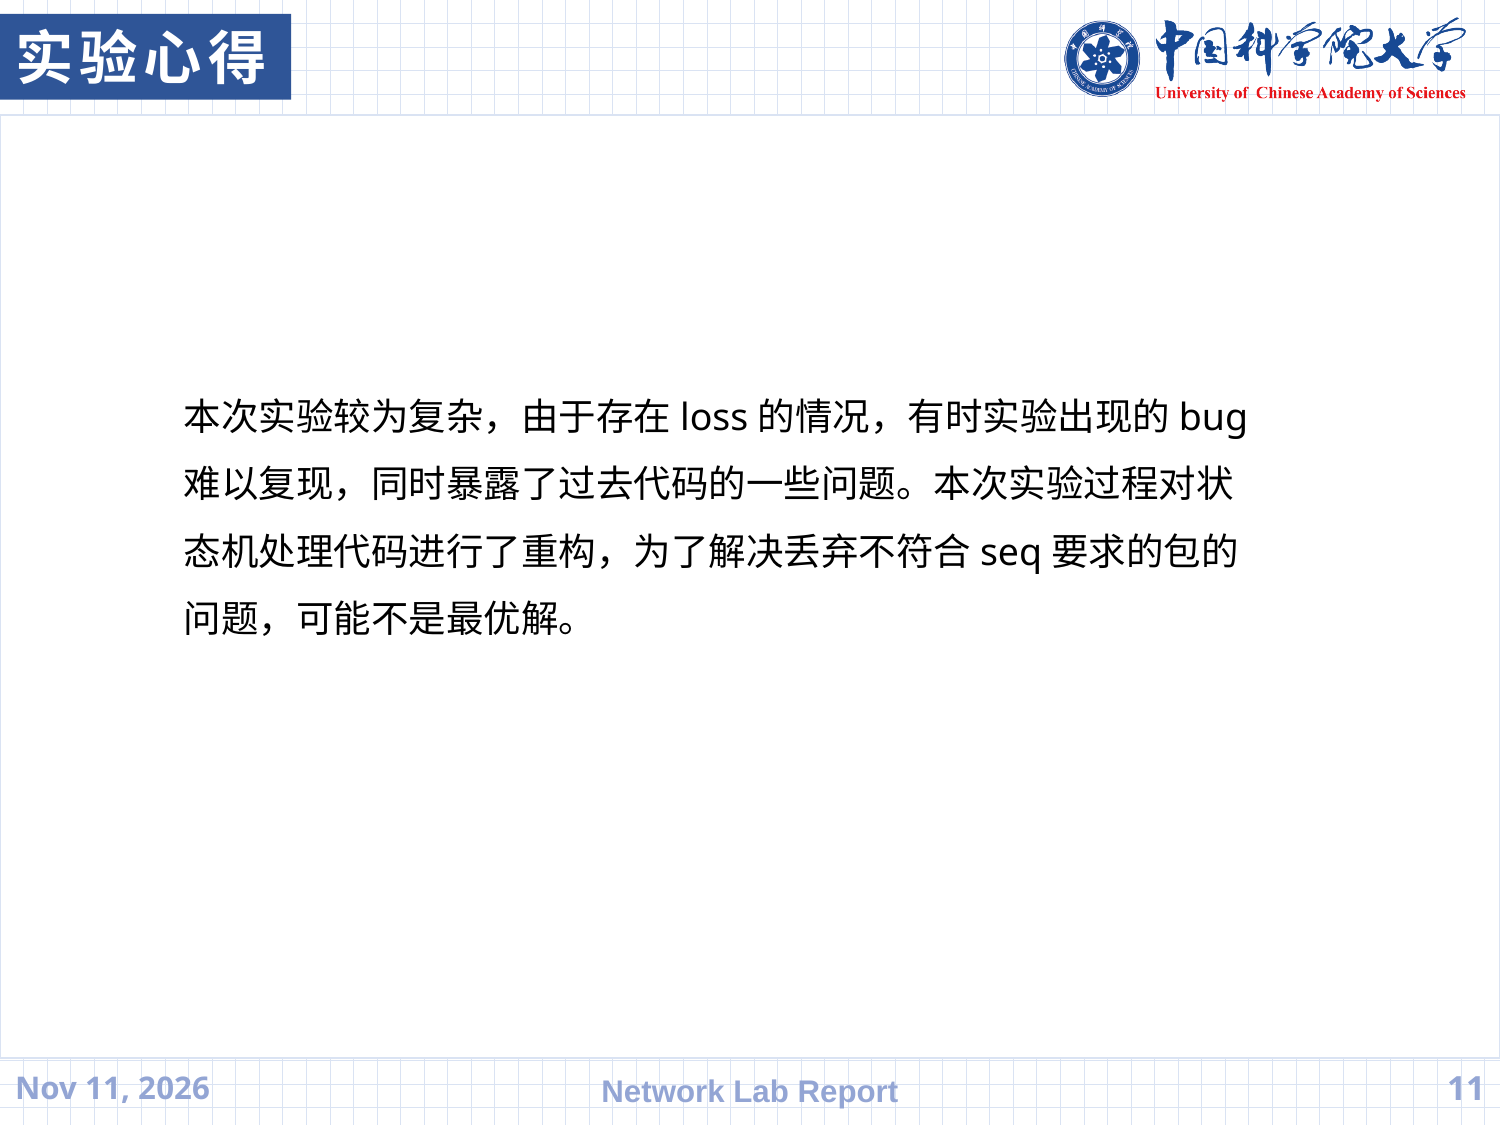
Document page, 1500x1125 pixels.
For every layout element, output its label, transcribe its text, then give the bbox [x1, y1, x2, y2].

text_box 本次实验较为复杂，由于存在loss的情况，有时实验出现的bug难以复现，同时暴露了过去代码的一些问题。本次实验过程对状态机处理代码进行了重构，为了解决丢弃不符合seq要求的包的问题，可能不是最优解。 [168, 362, 1286, 648]
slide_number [0, 1059, 338, 1120]
list 实验心得 [0, 12, 293, 101]
slide_number 11 [1162, 1059, 1500, 1120]
picture [1064, 17, 1466, 102]
footer Network Lab Report [438, 1059, 1061, 1120]
